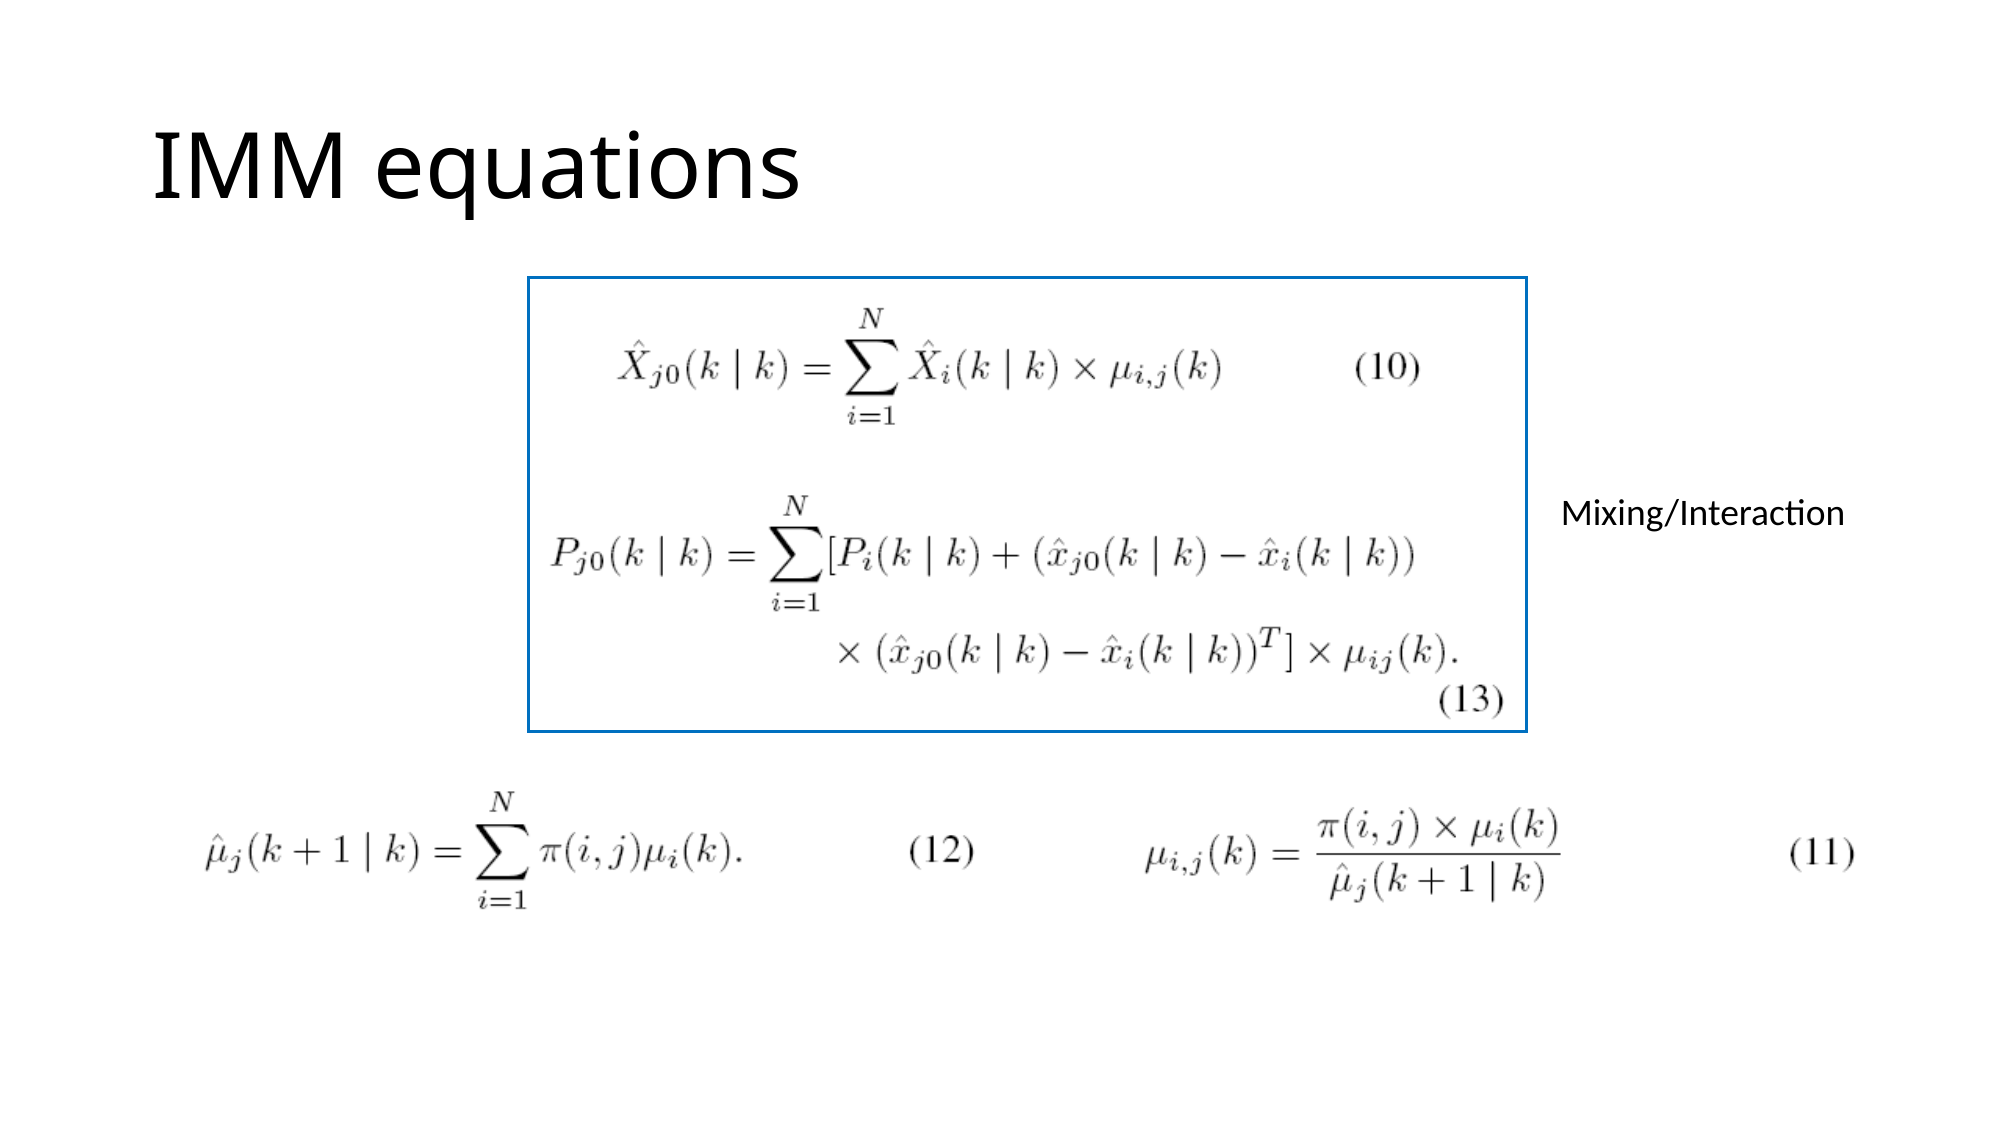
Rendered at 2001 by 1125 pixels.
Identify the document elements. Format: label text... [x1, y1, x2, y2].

picture [541, 480, 1513, 732]
title IMM equations [137, 59, 1863, 278]
picture [1132, 798, 1863, 917]
picture [590, 291, 1434, 436]
text_box [527, 276, 1528, 733]
text_box Mixing/Interaction [1546, 480, 1861, 540]
picture [197, 776, 984, 939]
